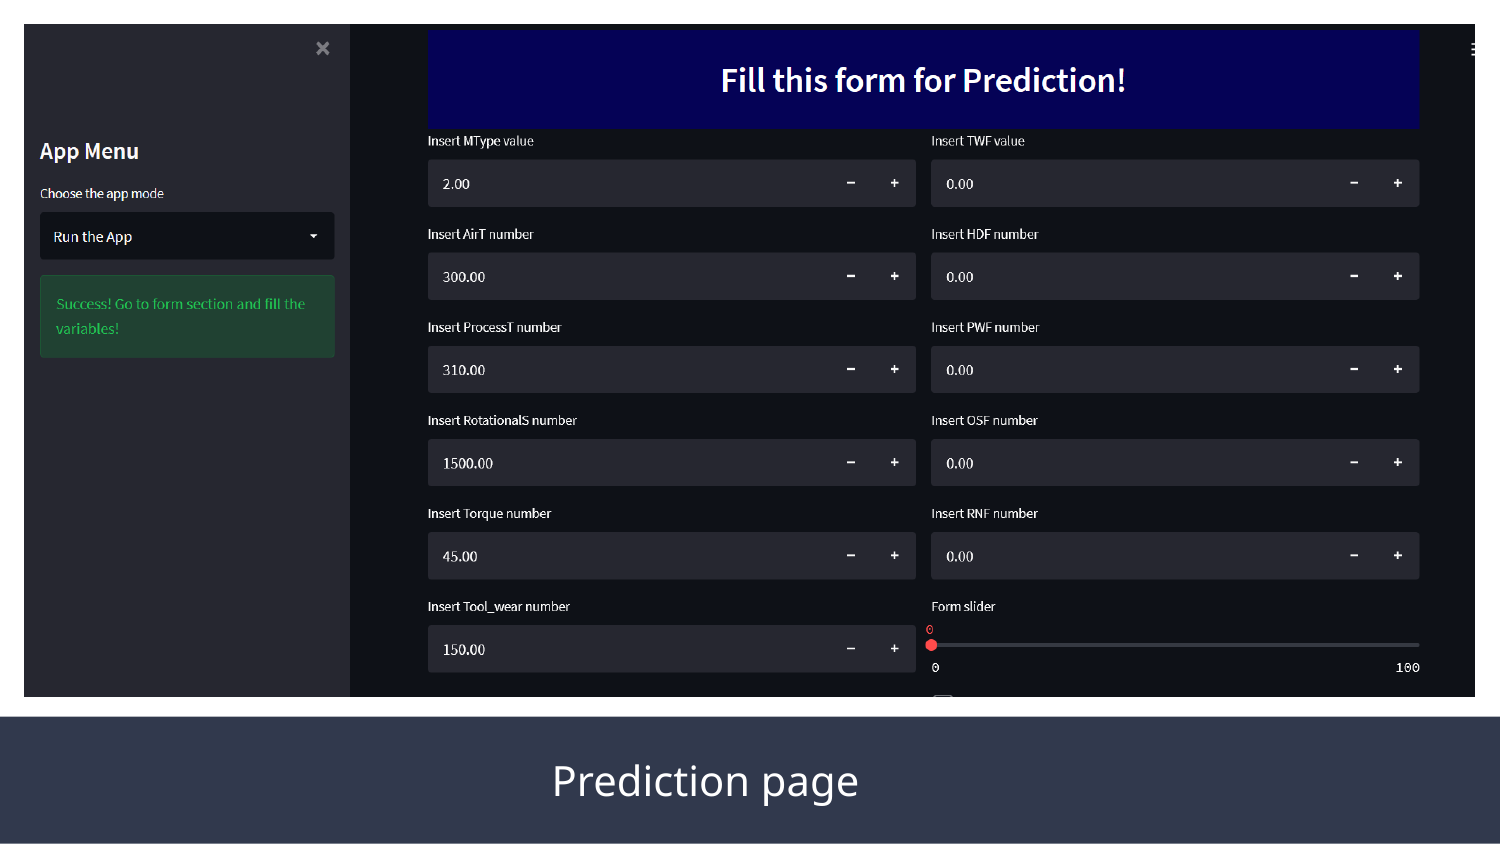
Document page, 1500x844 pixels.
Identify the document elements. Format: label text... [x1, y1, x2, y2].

list Prediction page [51, 741, 1361, 818]
picture [24, 24, 1476, 698]
